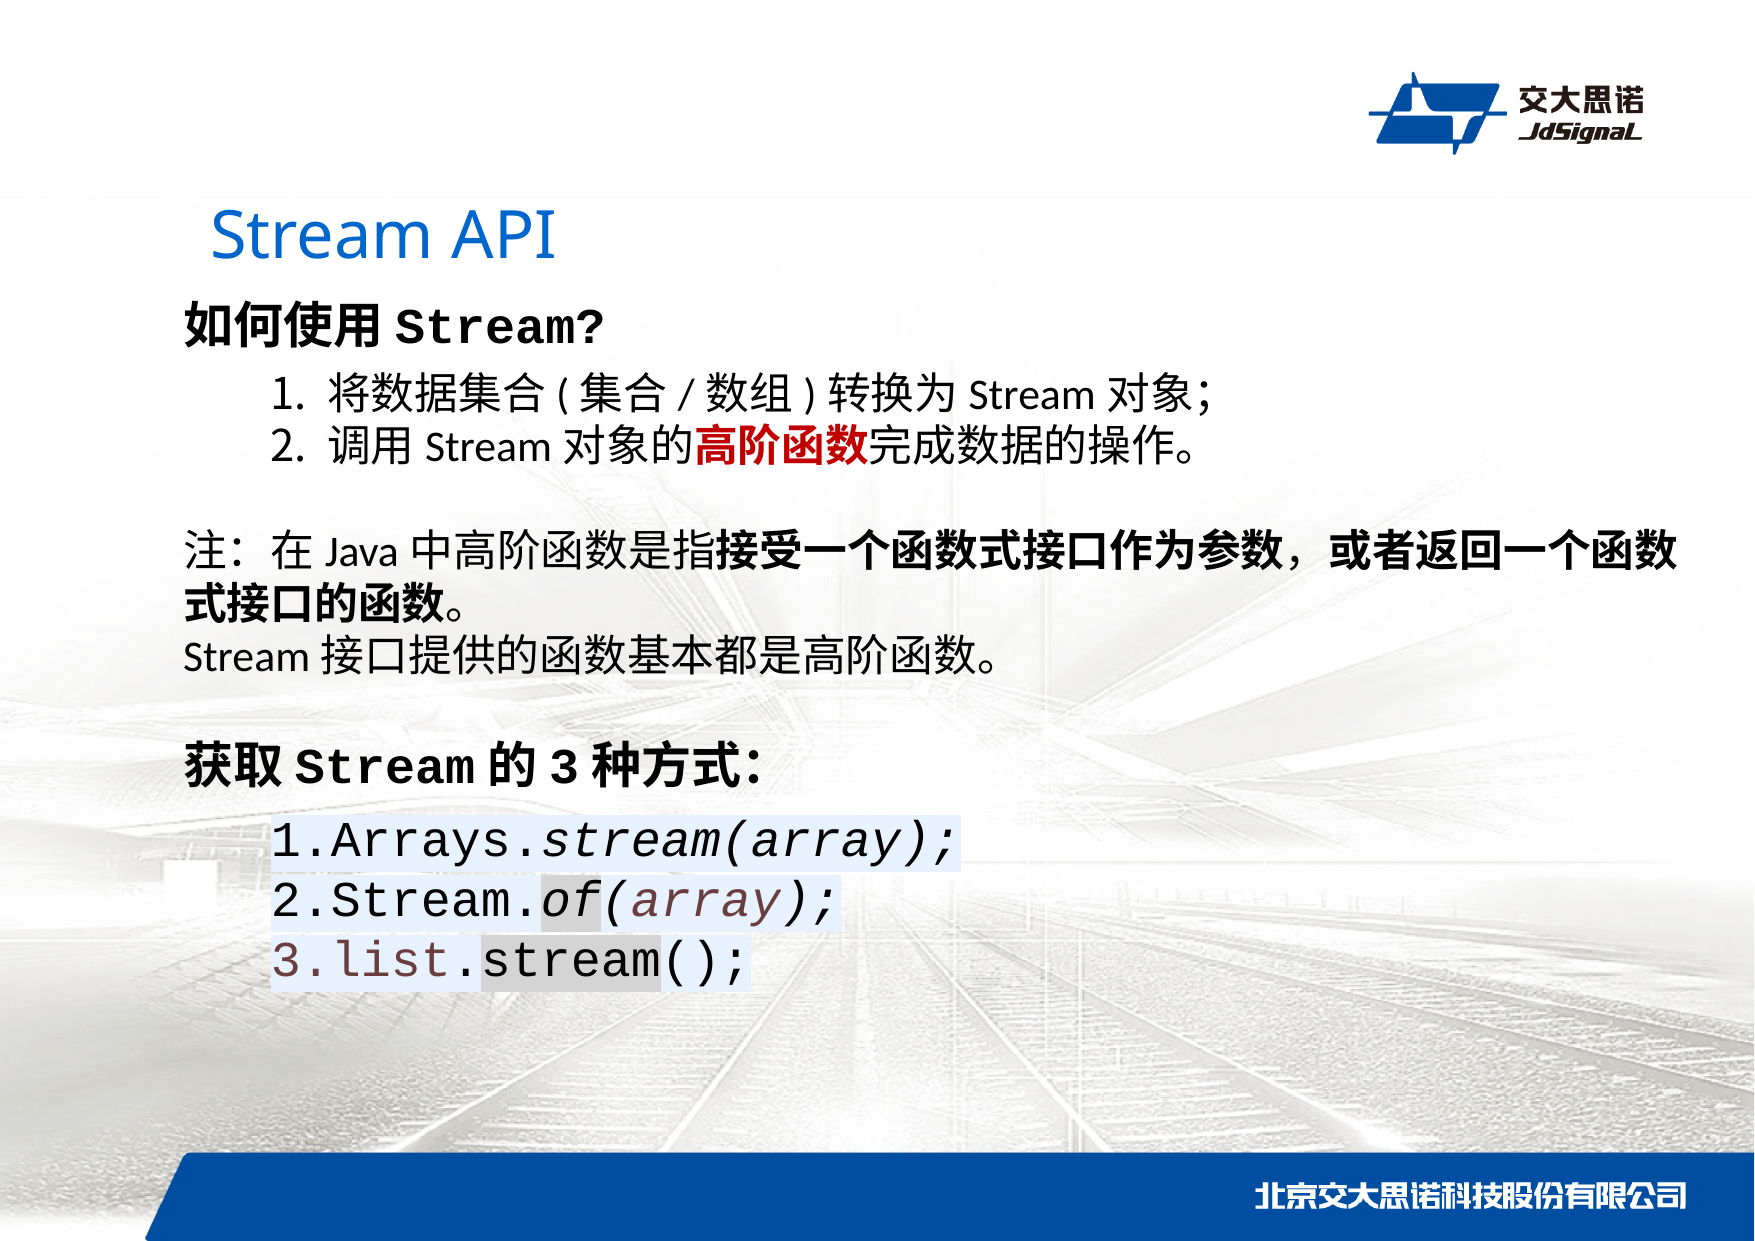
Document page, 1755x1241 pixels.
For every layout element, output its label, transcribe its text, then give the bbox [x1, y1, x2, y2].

text_box Stream API [195, 184, 574, 279]
picture [0, 0, 1755, 1241]
text_box 如何使用Stream? 将数据集合(集合/数组)转换为Stream对象； 调用Stream对象的高阶函数完成数据的操作。 注：在Java中高阶函数是指接受一个函数式接口作为参数，或者返回一个函数式接口的函数。 Stream接口提供的函数基本都是高阶函数。 [168, 285, 1731, 688]
text_box 获取Stream的3种方式： Arrays.stream(array); Stream.of(array); list.stream(); [168, 726, 1731, 994]
